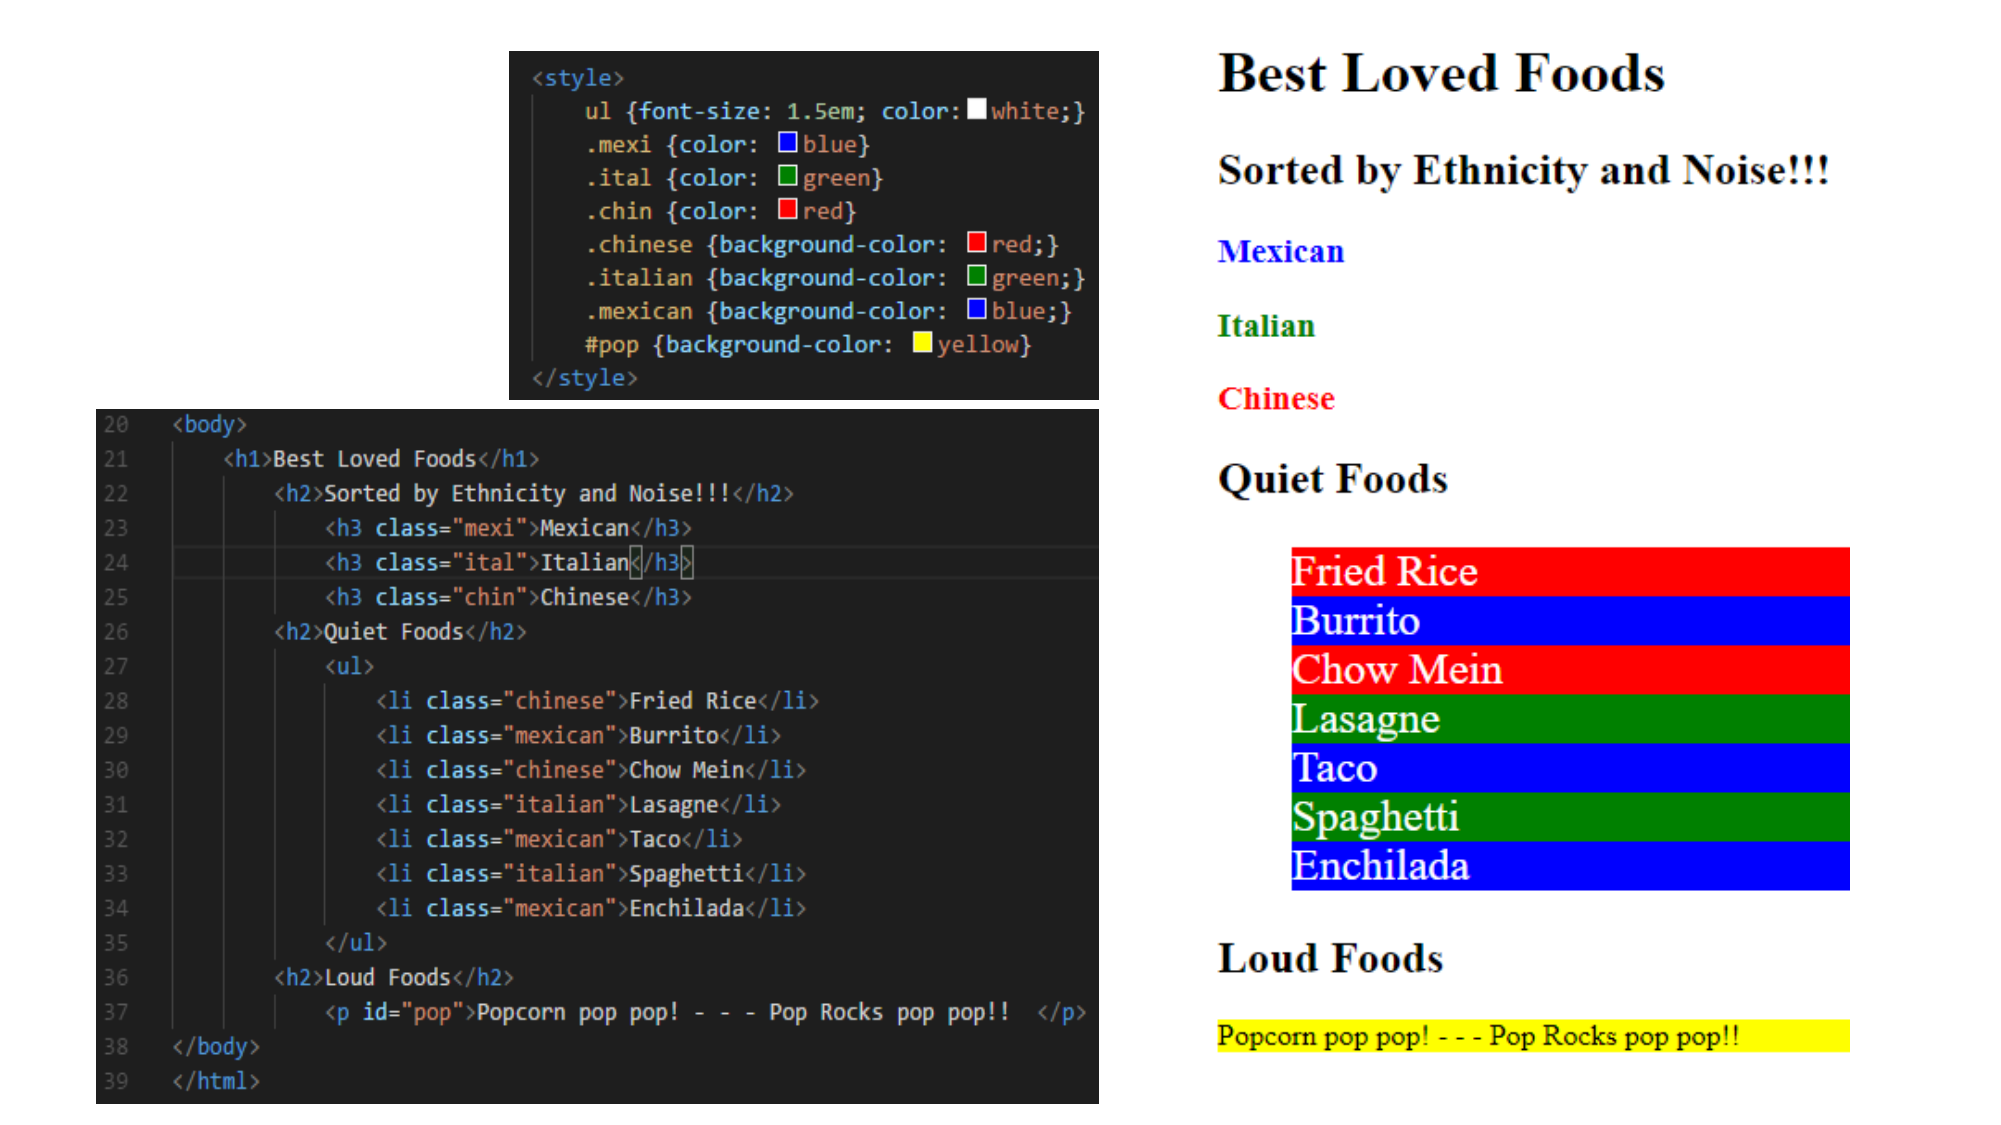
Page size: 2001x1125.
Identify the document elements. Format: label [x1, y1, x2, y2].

picture [1207, 1, 1850, 1078]
picture [509, 51, 1099, 400]
picture [96, 409, 1099, 1104]
